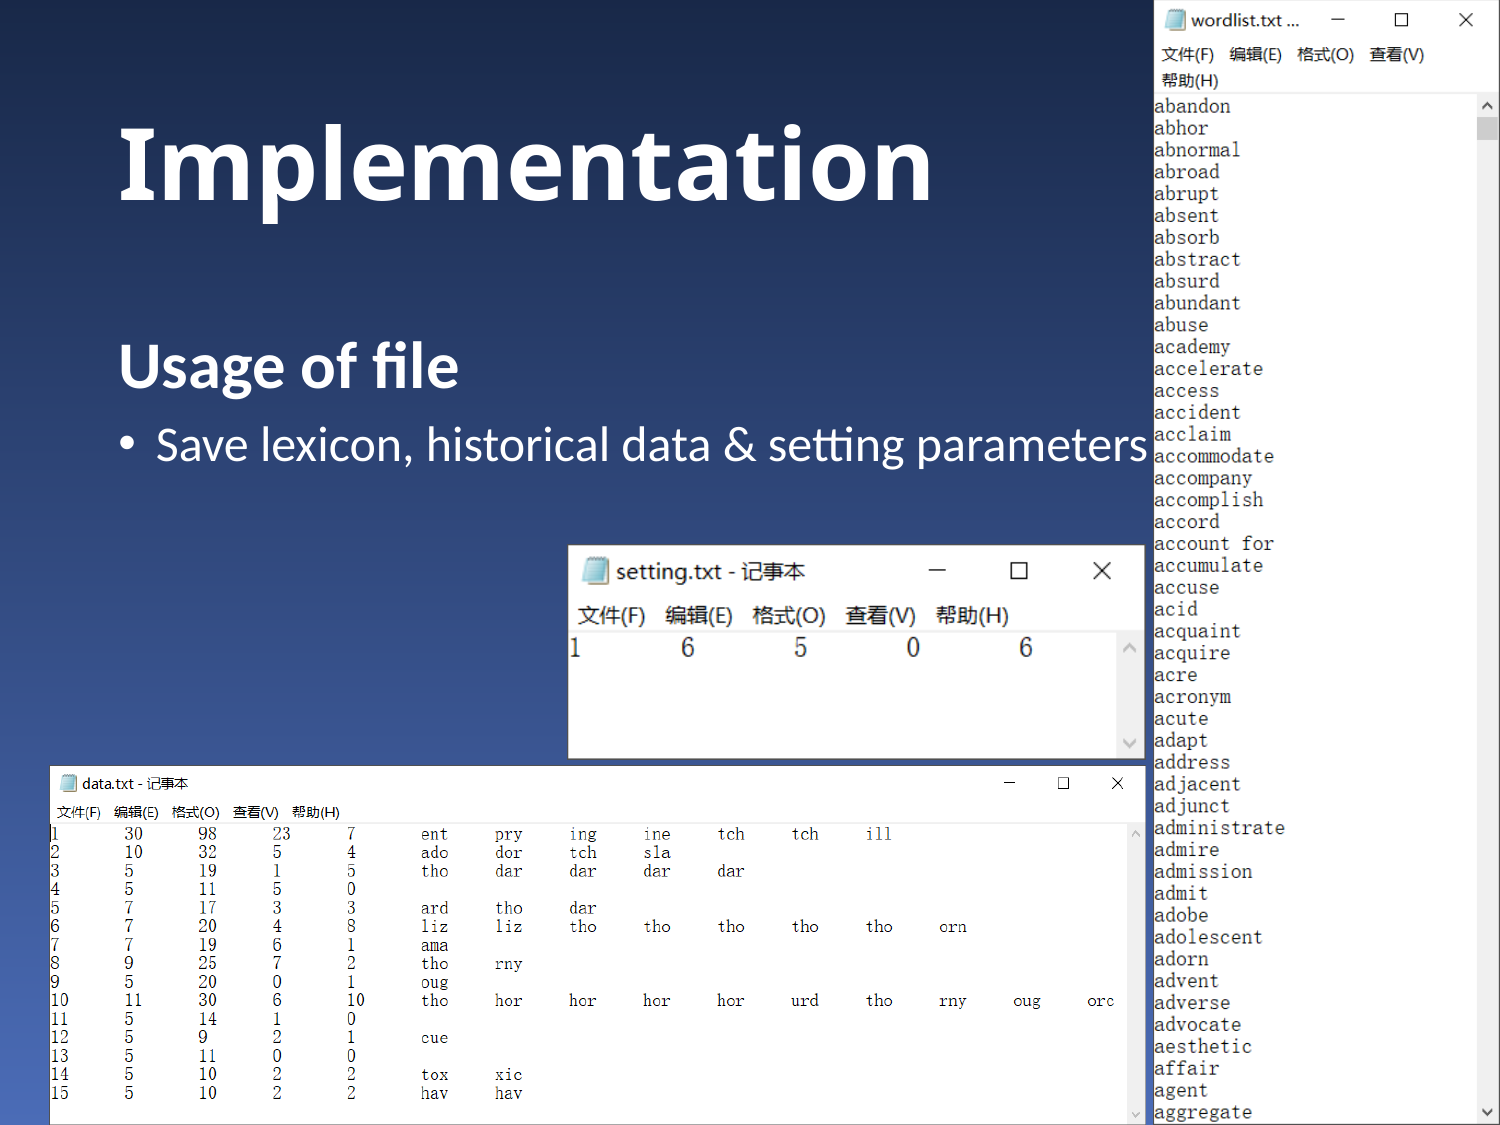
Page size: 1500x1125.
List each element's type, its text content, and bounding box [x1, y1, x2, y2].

list Save lexicon, historical data & setting parameters [103, 410, 1153, 600]
picture [0, 0, 1500, 1125]
title Implementation [103, 59, 1153, 278]
list Usage of file [103, 275, 738, 410]
